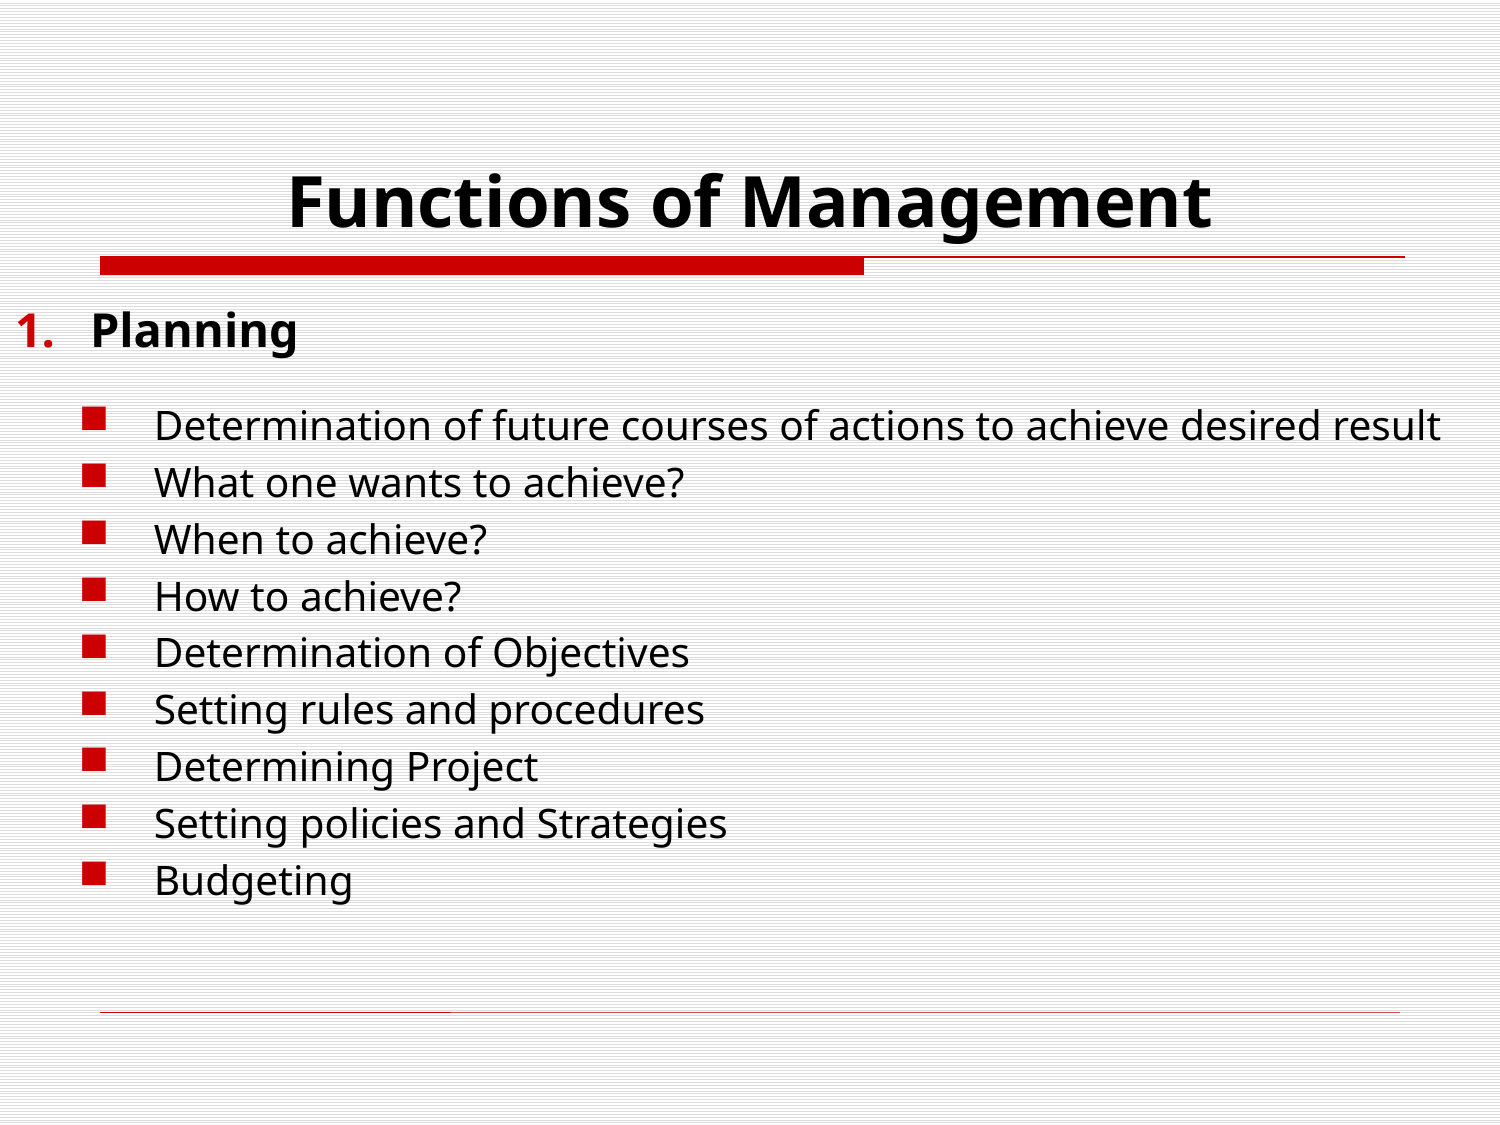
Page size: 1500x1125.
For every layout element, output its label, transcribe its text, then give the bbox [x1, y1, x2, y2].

list Planning Determination of future courses of actions to achieve desired result What one wants to achieve? When to achieve? How to achieve? Determination of Objectives Setting rules and procedures Determining Project Setting policies and Strategies Budgeting [0, 292, 1500, 1125]
title Functions of Management [0, 49, 1500, 250]
